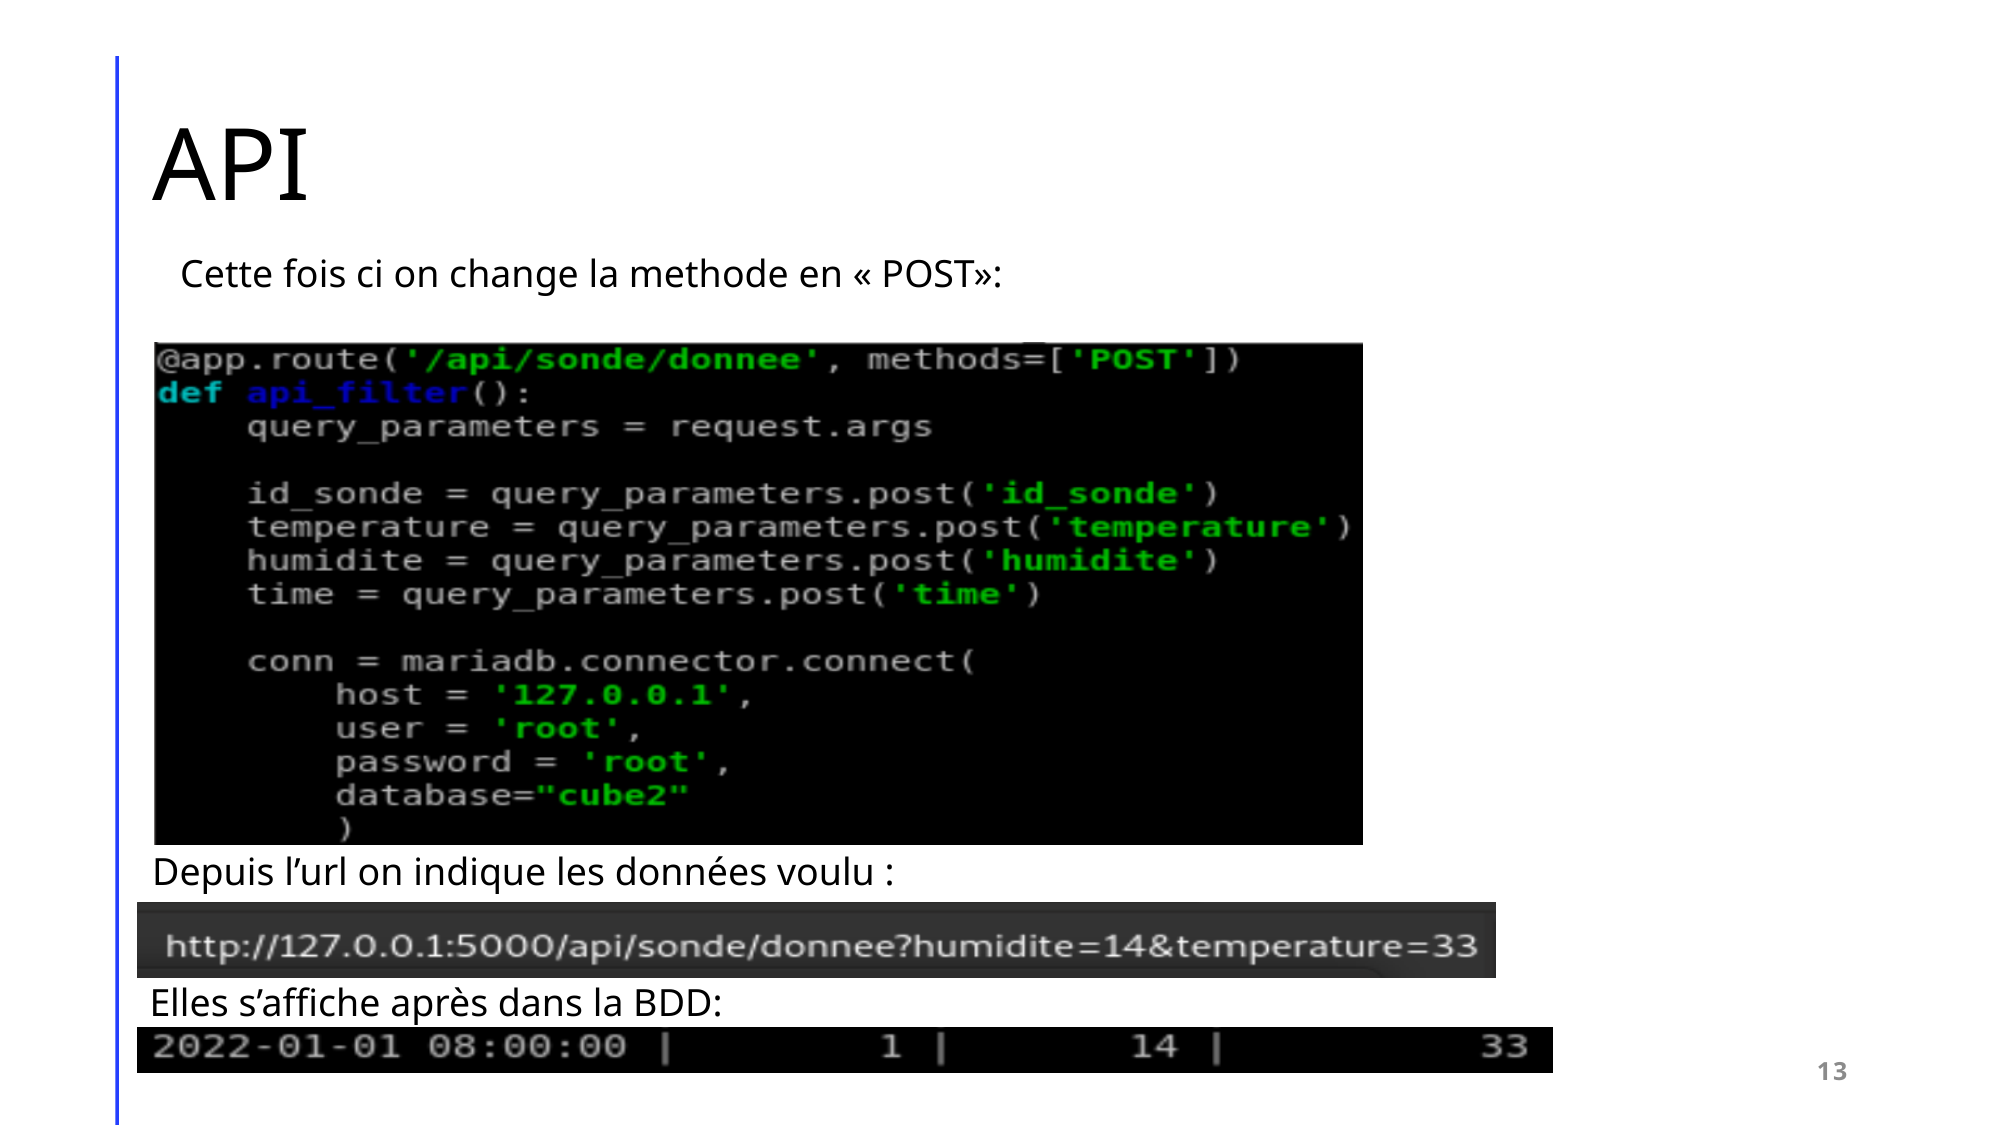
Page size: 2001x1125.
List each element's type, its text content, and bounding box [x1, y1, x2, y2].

title API [137, 59, 1863, 278]
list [137, 902, 1496, 978]
text_box Elles s’affiche après dans la BDD: [134, 972, 1382, 1032]
slide_number 13 [1412, 1042, 1863, 1103]
text_box Depuis l’url on indique les données voulu : [137, 840, 1385, 901]
picture [154, 342, 1363, 845]
text_box Cette fois ci on change la methode en « POST»: [165, 242, 1413, 303]
picture [137, 1027, 1553, 1073]
